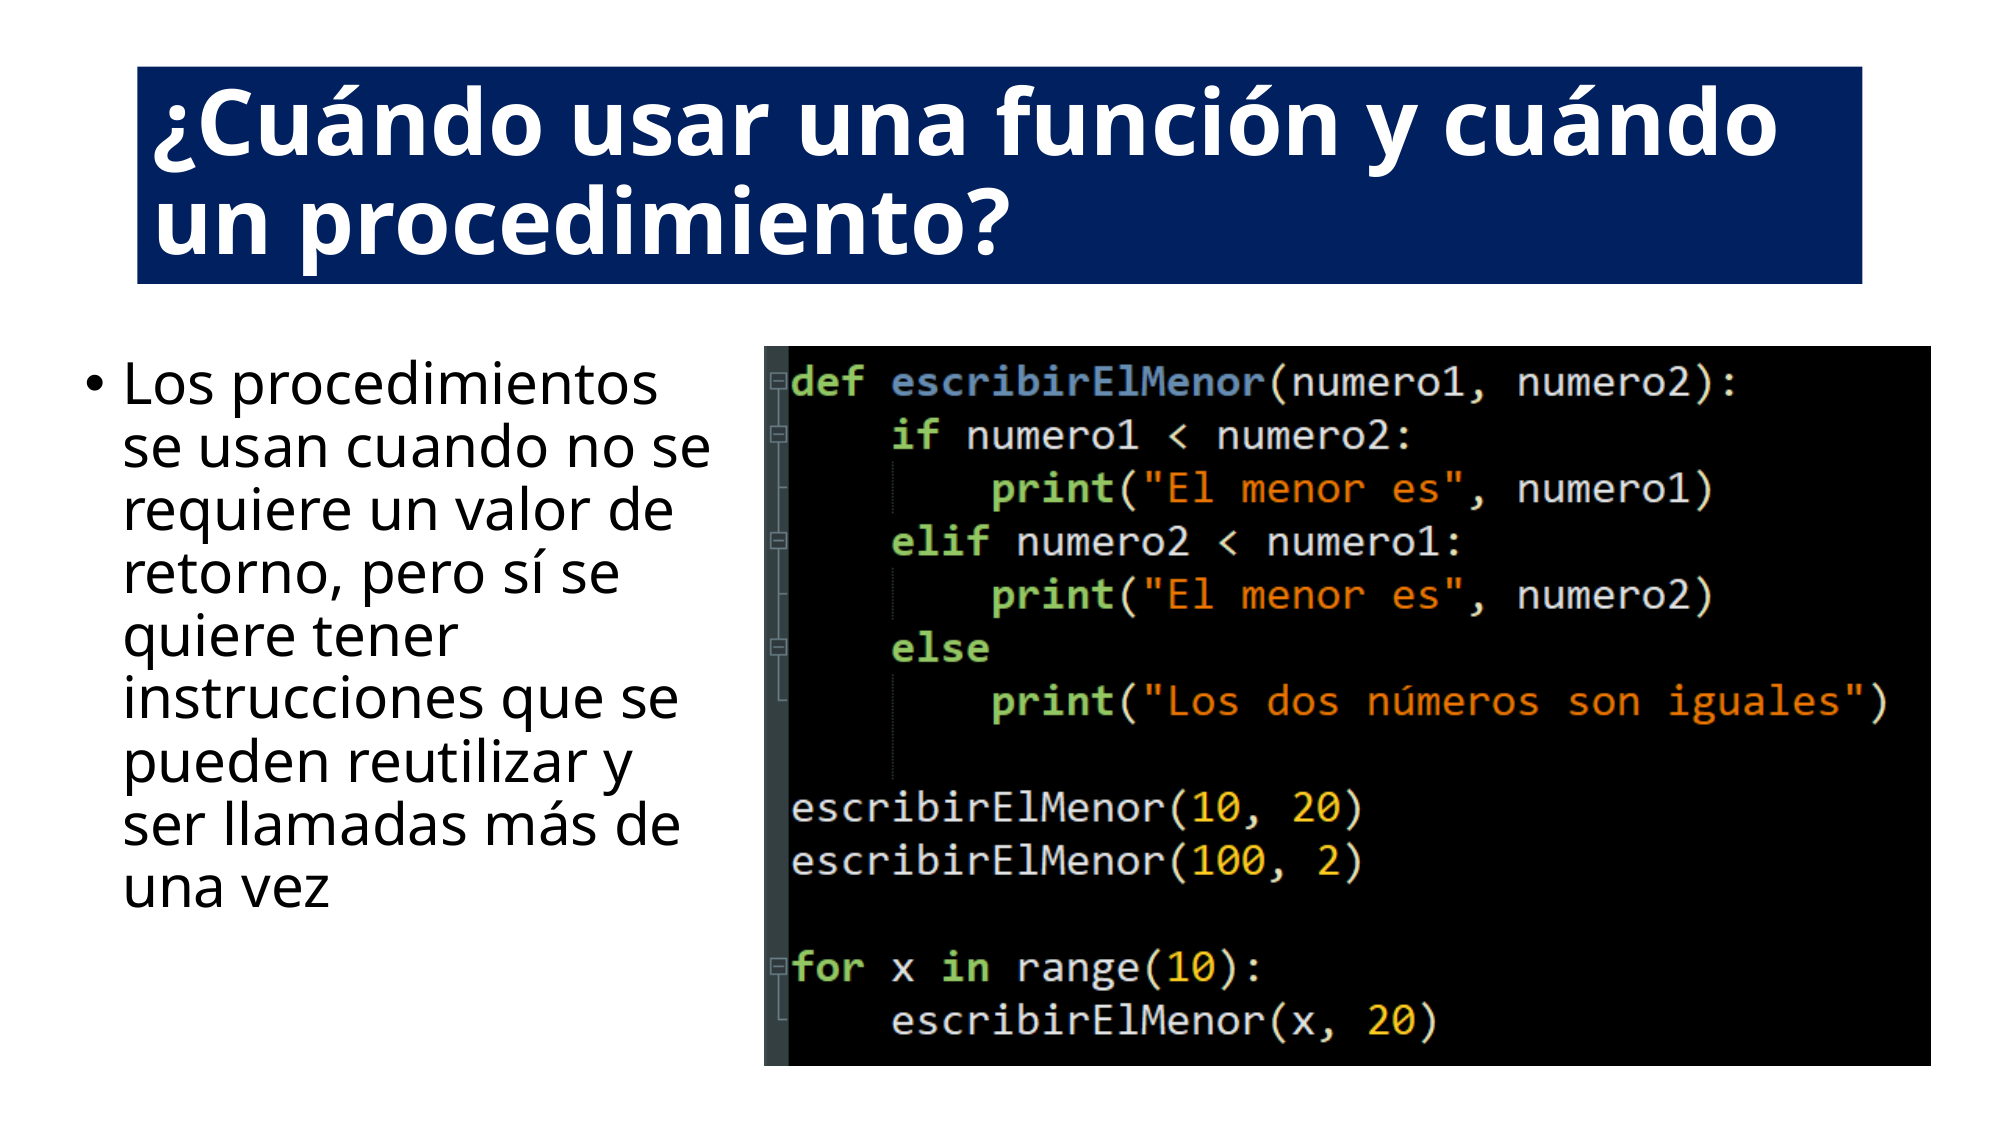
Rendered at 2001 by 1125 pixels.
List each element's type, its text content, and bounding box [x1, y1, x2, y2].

list Los procedimientos se usan cuando no se requiere un valor de retorno, pero sí se quiere tener instrucciones que se pueden reutilizar y ser llamadas más de una vez [69, 346, 743, 1066]
picture [764, 346, 1931, 1066]
text_box ¿Cuándo usar una función y cuándo un procedimiento? [137, 66, 1863, 284]
